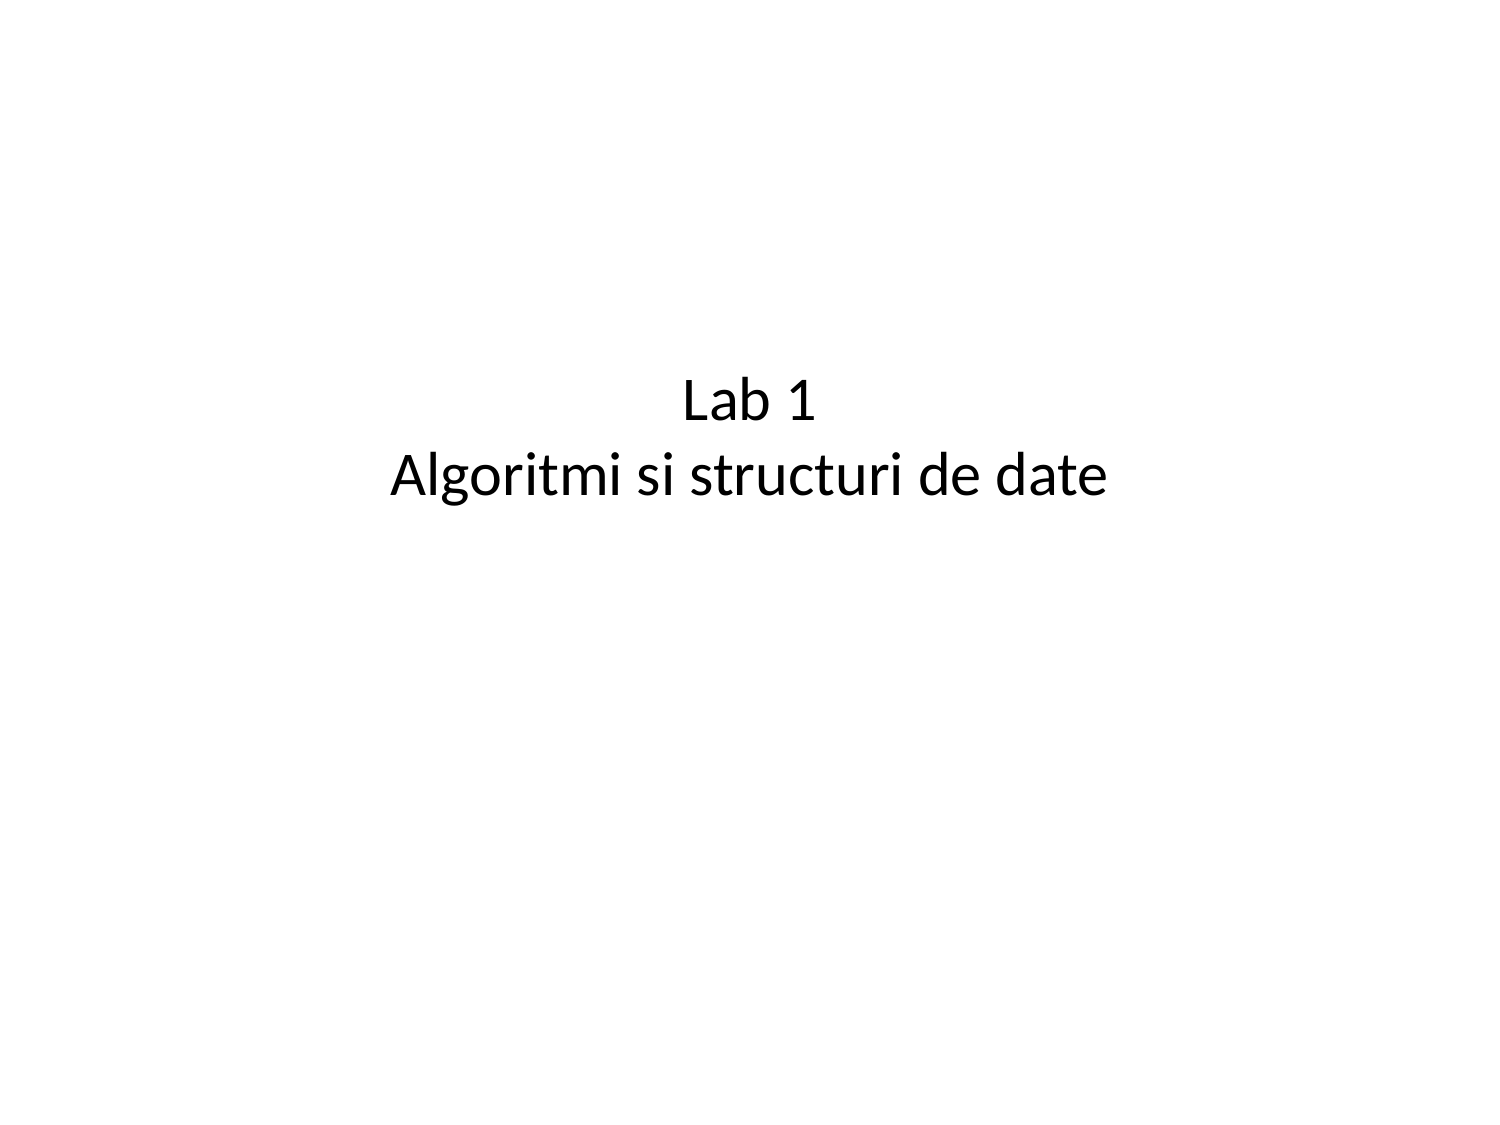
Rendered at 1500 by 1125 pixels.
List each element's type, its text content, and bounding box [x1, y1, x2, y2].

title Lab 1 Algoritmi si structuri de date [112, 349, 1388, 591]
